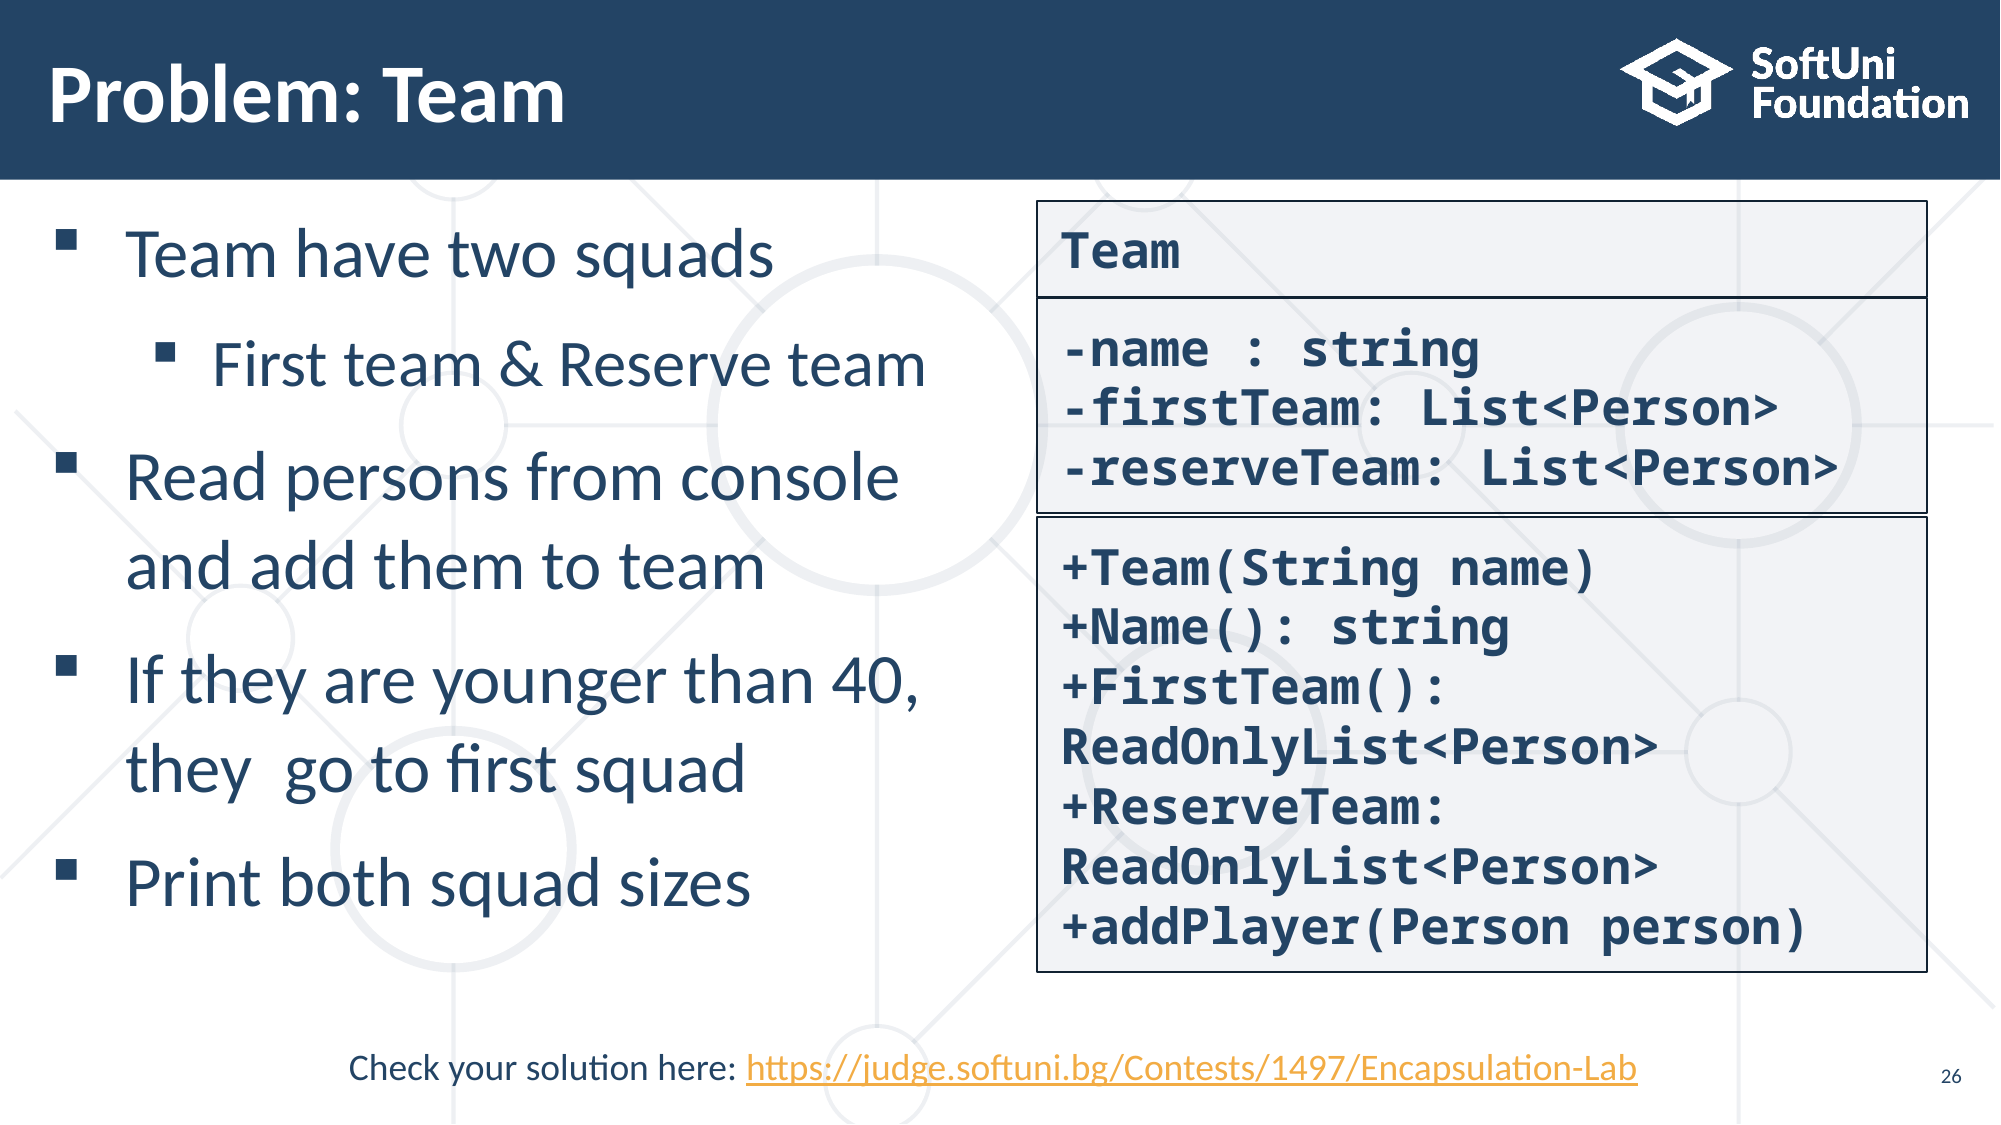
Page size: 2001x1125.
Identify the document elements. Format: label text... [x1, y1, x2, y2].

title Problem: Team [31, 16, 1591, 162]
list Team have two squads First team & Reserve team Read persons from console and add them to team If they are younger than 40, they go to first squad Print both squad sizes [32, 196, 1971, 1050]
text_box Check your solution here: https://judge.softuni.bg/Contests/1497/Encapsulation-Lab [124, 1035, 1863, 1096]
slide_number 26 [1897, 1049, 1968, 1101]
picture [1619, 38, 1968, 126]
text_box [1036, 201, 1928, 977]
text_box [509, 566, 540, 653]
